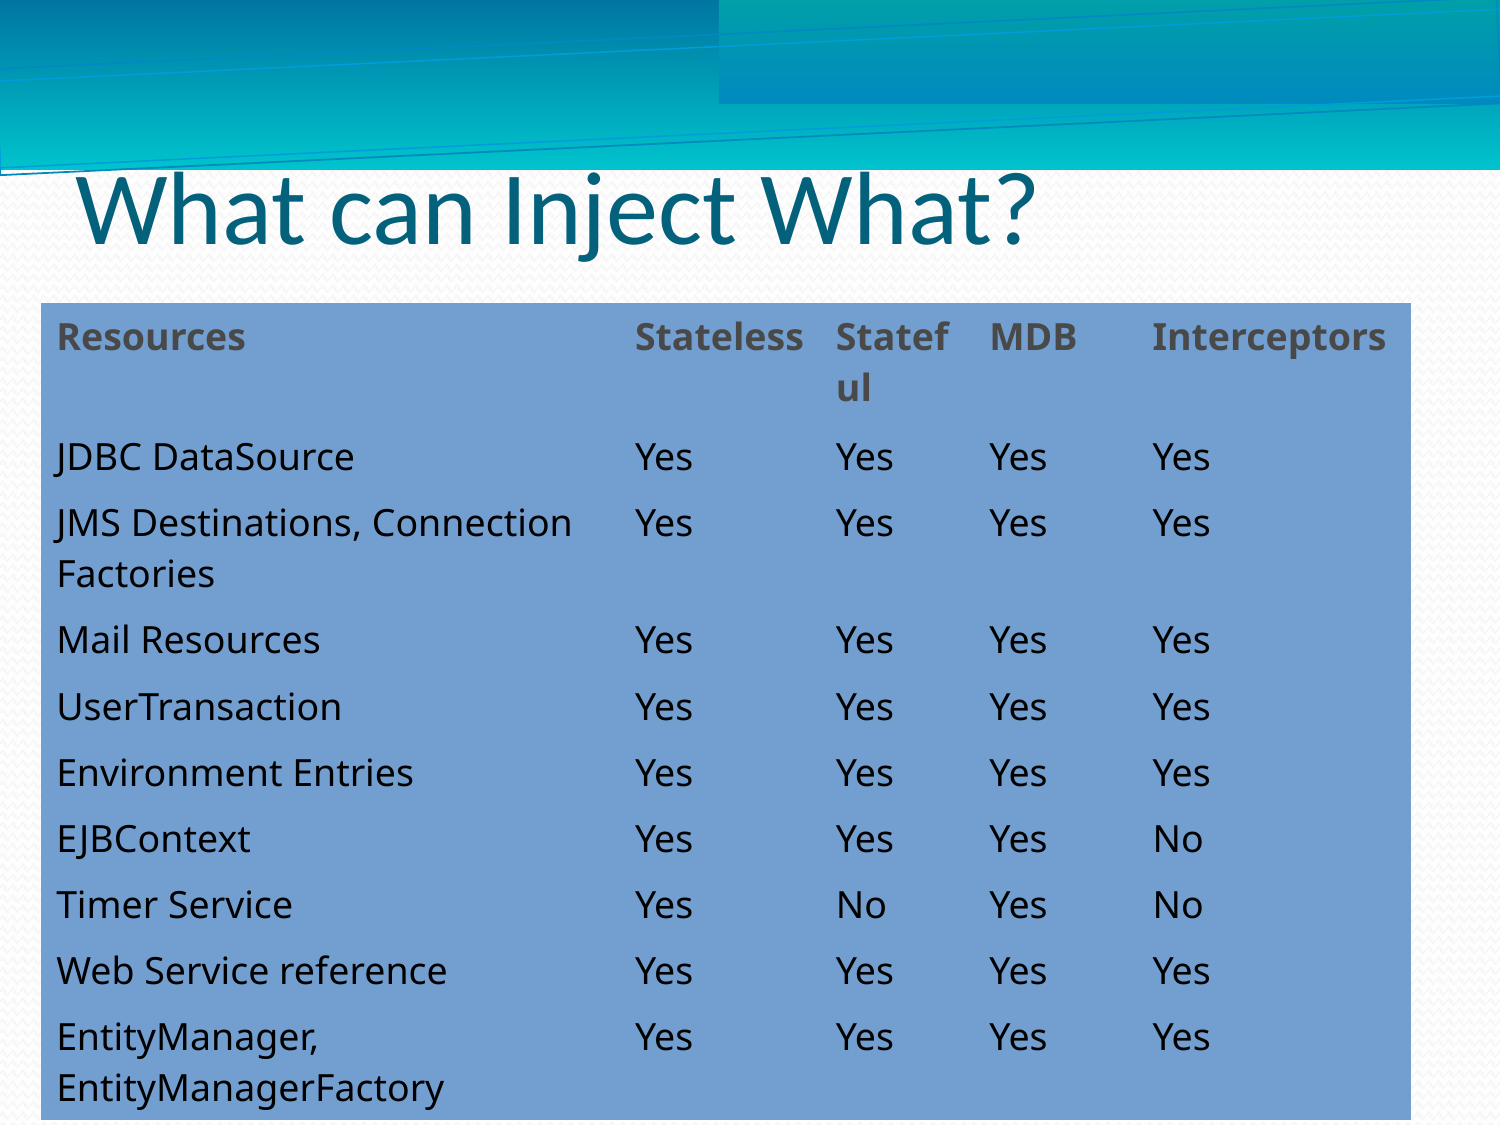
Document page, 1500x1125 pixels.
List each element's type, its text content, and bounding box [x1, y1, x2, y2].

picture [0, 169, 1500, 1125]
table_cell No [821, 871, 974, 937]
table_cell Yes [821, 1003, 974, 1120]
table_cell Yes [620, 489, 821, 606]
table_cell Yes [974, 1003, 1137, 1120]
table_cell Yes [974, 489, 1137, 606]
table_cell Yes [620, 606, 821, 673]
table_cell Yes [1137, 673, 1411, 739]
table_cell Yes [1137, 739, 1411, 805]
table_cell Yes [620, 673, 821, 739]
table_cell Yes [974, 937, 1137, 1003]
table_cell Yes [974, 673, 1137, 739]
table_cell Yes [821, 805, 974, 871]
table_cell Yes [821, 489, 974, 606]
table_cell Yes [821, 937, 974, 1003]
table_cell JMS Destinations, Connection Factories [41, 489, 620, 606]
table_header MDB [974, 303, 1137, 423]
table_cell Yes [974, 805, 1137, 871]
table_cell UserTransaction [41, 673, 620, 739]
table_cell No [1137, 871, 1411, 937]
table_cell JDBC DataSource [41, 423, 620, 489]
table_cell Mail Resources [41, 606, 620, 673]
table_cell Yes [620, 805, 821, 871]
table_cell Yes [1137, 1003, 1411, 1120]
table_header Interceptors [1137, 303, 1411, 423]
table_cell Yes [821, 739, 974, 805]
table_cell Yes [821, 423, 974, 489]
table_header Stateless [620, 303, 821, 423]
table_cell Yes [620, 1003, 821, 1120]
table_cell Yes [821, 606, 974, 673]
table_cell Web Service reference [41, 937, 620, 1003]
table_cell Yes [620, 423, 821, 489]
table_cell No [1137, 805, 1411, 871]
table_cell Yes [1137, 423, 1411, 489]
table_cell Yes [974, 606, 1137, 673]
table_cell Yes [821, 673, 974, 739]
table_cell Yes [620, 937, 821, 1003]
table_cell EntityManager, EntityManagerFactory [41, 1003, 620, 1120]
table_header Resources [41, 303, 620, 423]
text_box What can Inject What? [74, 78, 1425, 266]
table_header Stateful [821, 303, 974, 423]
table_cell Yes [974, 739, 1137, 805]
picture [2, 169, 74, 173]
table_cell Yes [974, 423, 1137, 489]
table_cell Yes [620, 871, 821, 937]
table_cell Yes [620, 739, 821, 805]
table_cell Yes [1137, 606, 1411, 673]
table_cell Environment Entries [41, 739, 620, 805]
table_cell Yes [1137, 489, 1411, 606]
table_cell EJBContext [41, 805, 620, 871]
table_cell Timer Service [41, 871, 620, 937]
table_cell Yes [1137, 937, 1411, 1003]
table_cell Yes [974, 871, 1137, 937]
